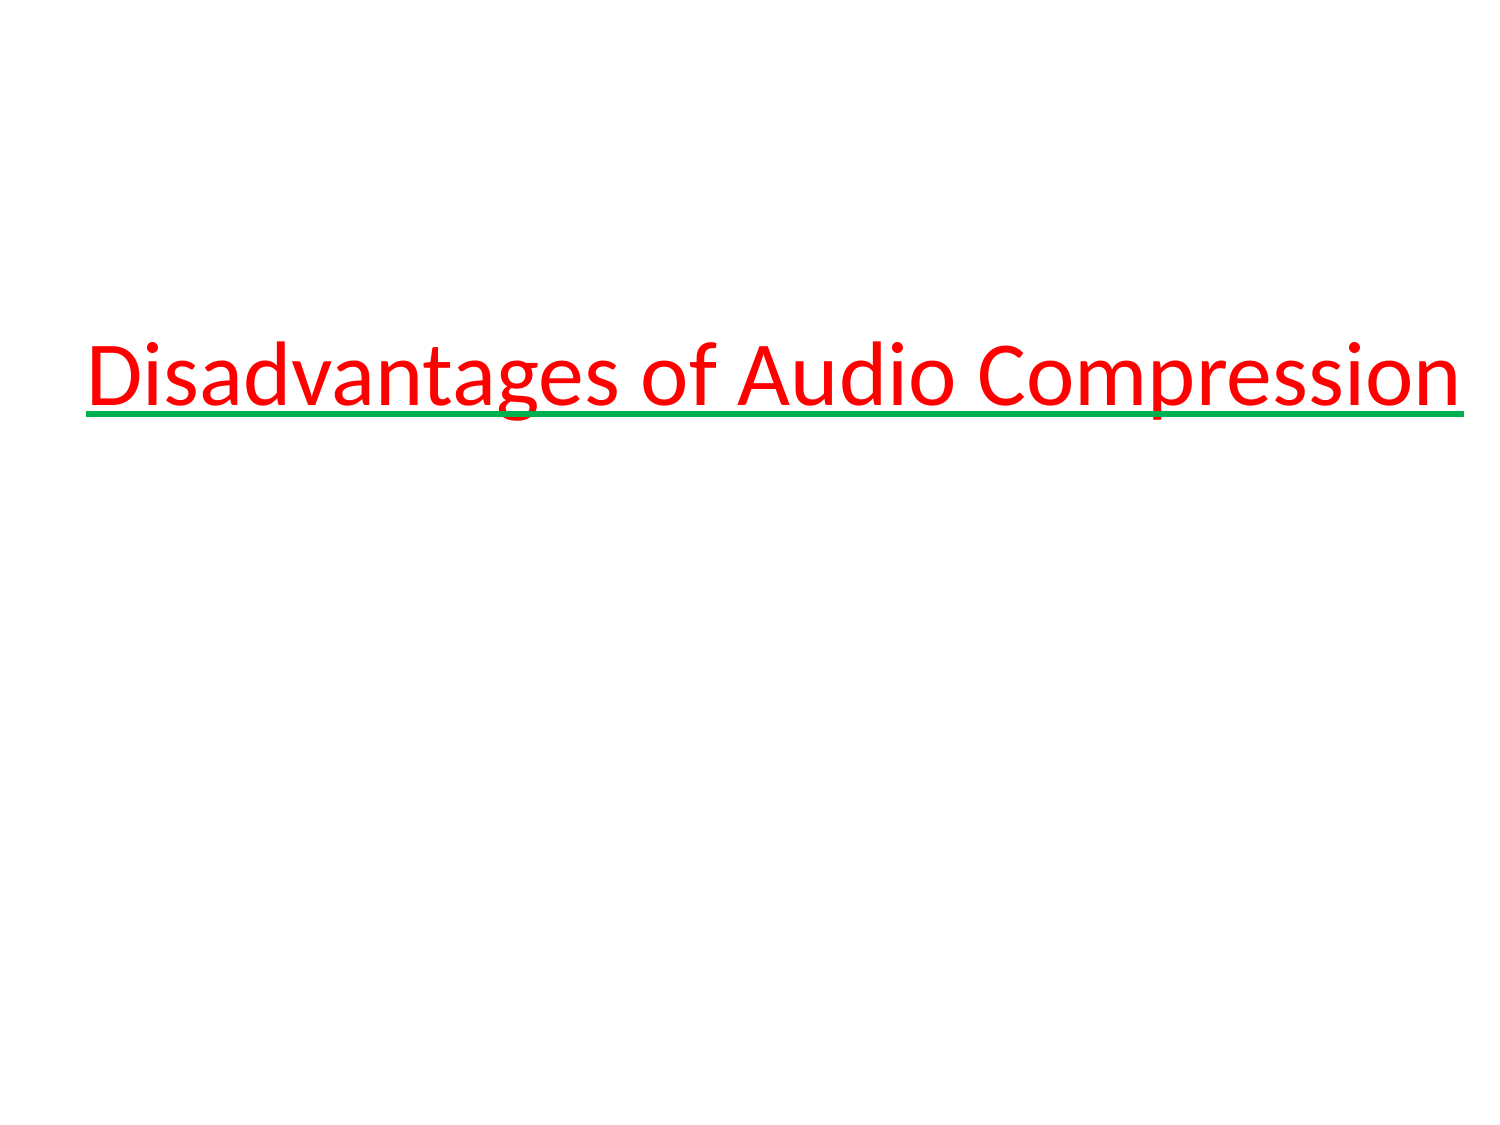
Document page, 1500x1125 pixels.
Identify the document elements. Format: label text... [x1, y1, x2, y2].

title Disadvantages of Audio Compression [50, 275, 1500, 463]
